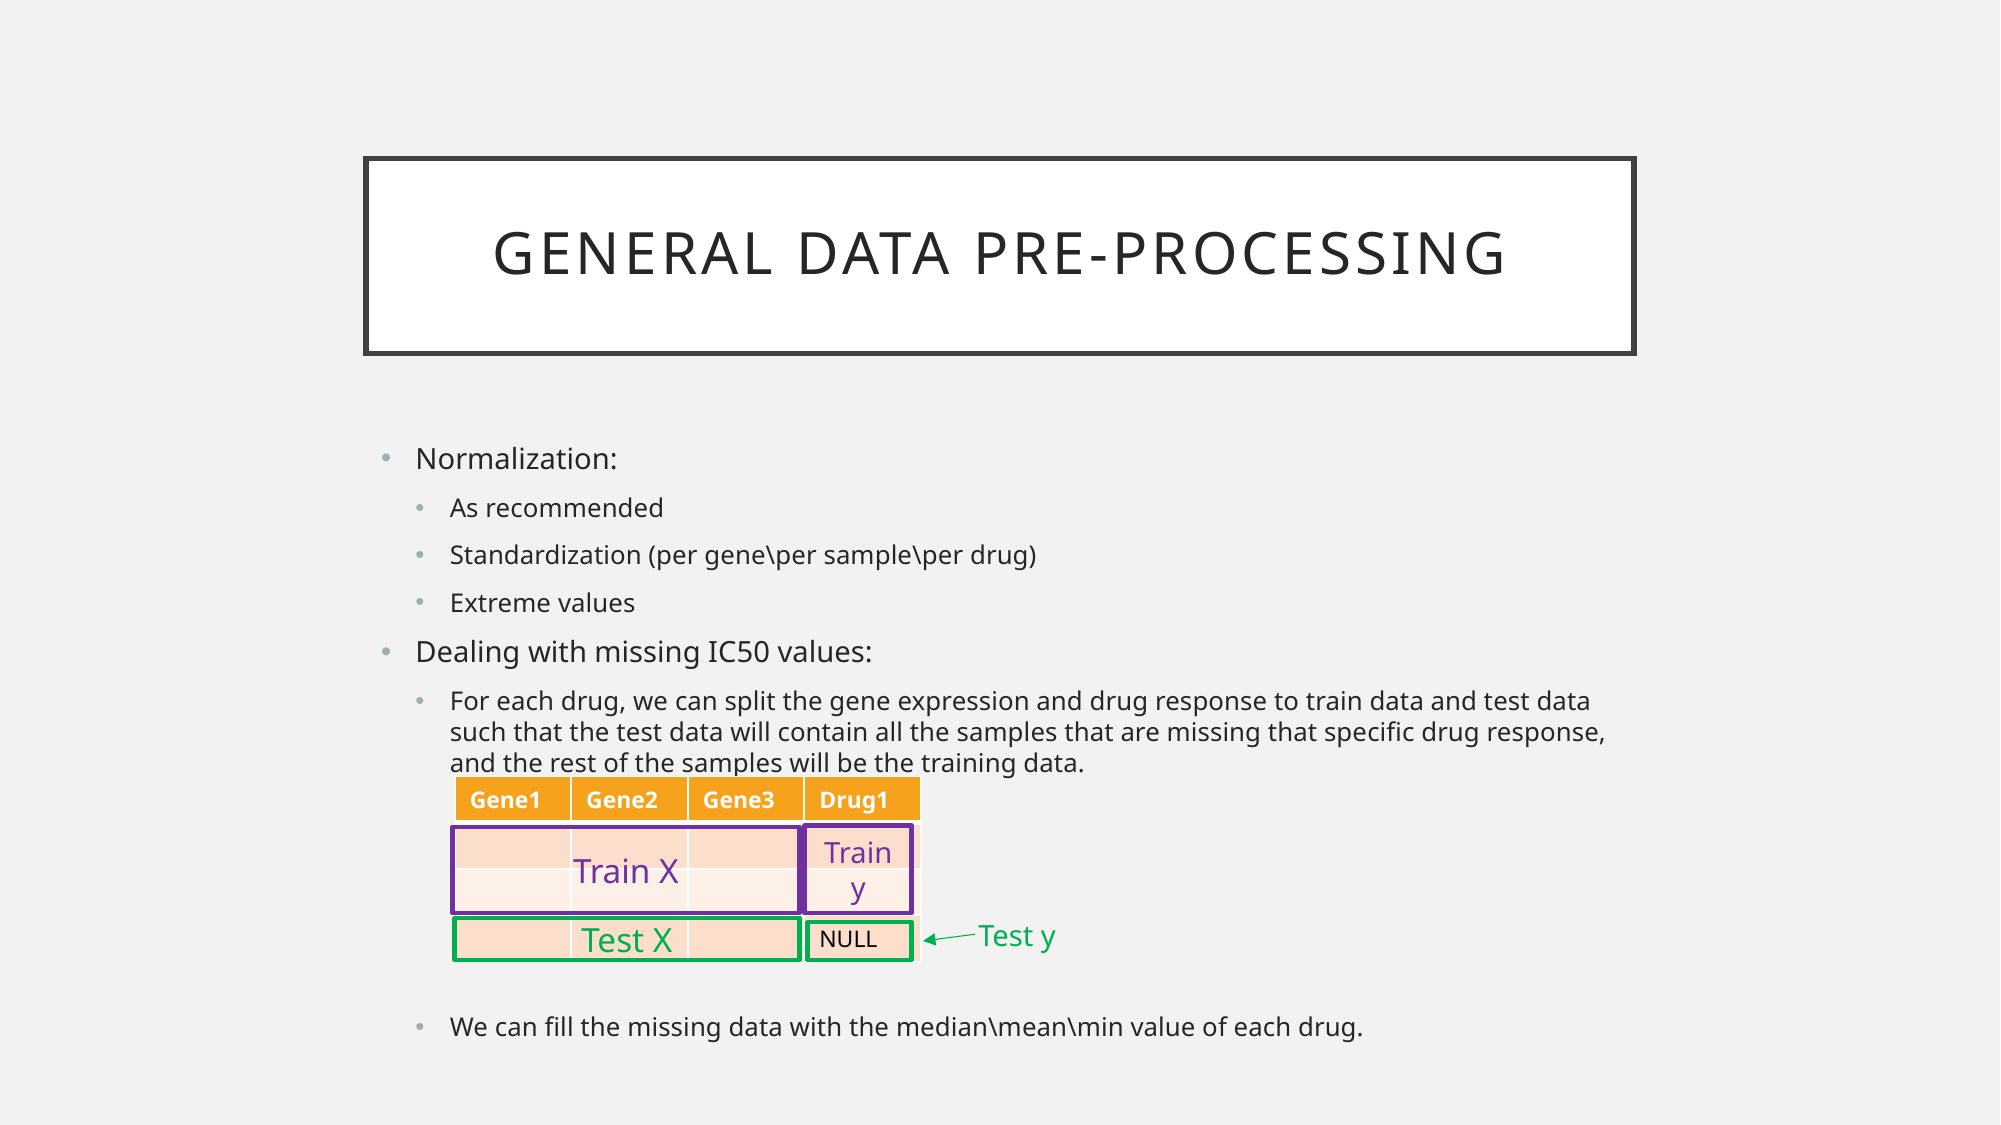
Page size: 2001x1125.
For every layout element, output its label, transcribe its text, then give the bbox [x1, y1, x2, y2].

table_cell NULL [805, 916, 920, 961]
table_header Gene2 [572, 777, 687, 820]
title General Data Pre-Processing [363, 156, 1637, 356]
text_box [922, 934, 976, 942]
text_box Test y [963, 909, 1079, 960]
table_header Gene1 [456, 777, 570, 820]
text_box Test X [454, 917, 800, 961]
table_cell [689, 825, 803, 868]
text_box Train X [452, 826, 800, 914]
text_box Train y [804, 825, 913, 914]
table_header Gene3 [689, 777, 803, 820]
table_cell [913, 825, 920, 868]
text_box [807, 921, 913, 961]
list Normalization: As recommended Standardization (per gene\per sample\per drug) Extreme values Dealing with missing IC50 values: For each drug, we can split the gene expression and drug response to train data and test data such that the test data will contain all the samples that are missing that specific drug response, and the rest of the samples will be the training data. We can fill the missing data with the median\mean\min value of each drug. [366, 432, 1634, 1055]
table_cell [689, 916, 803, 961]
table_cell [913, 870, 920, 914]
table_header Drug1 [805, 777, 920, 820]
